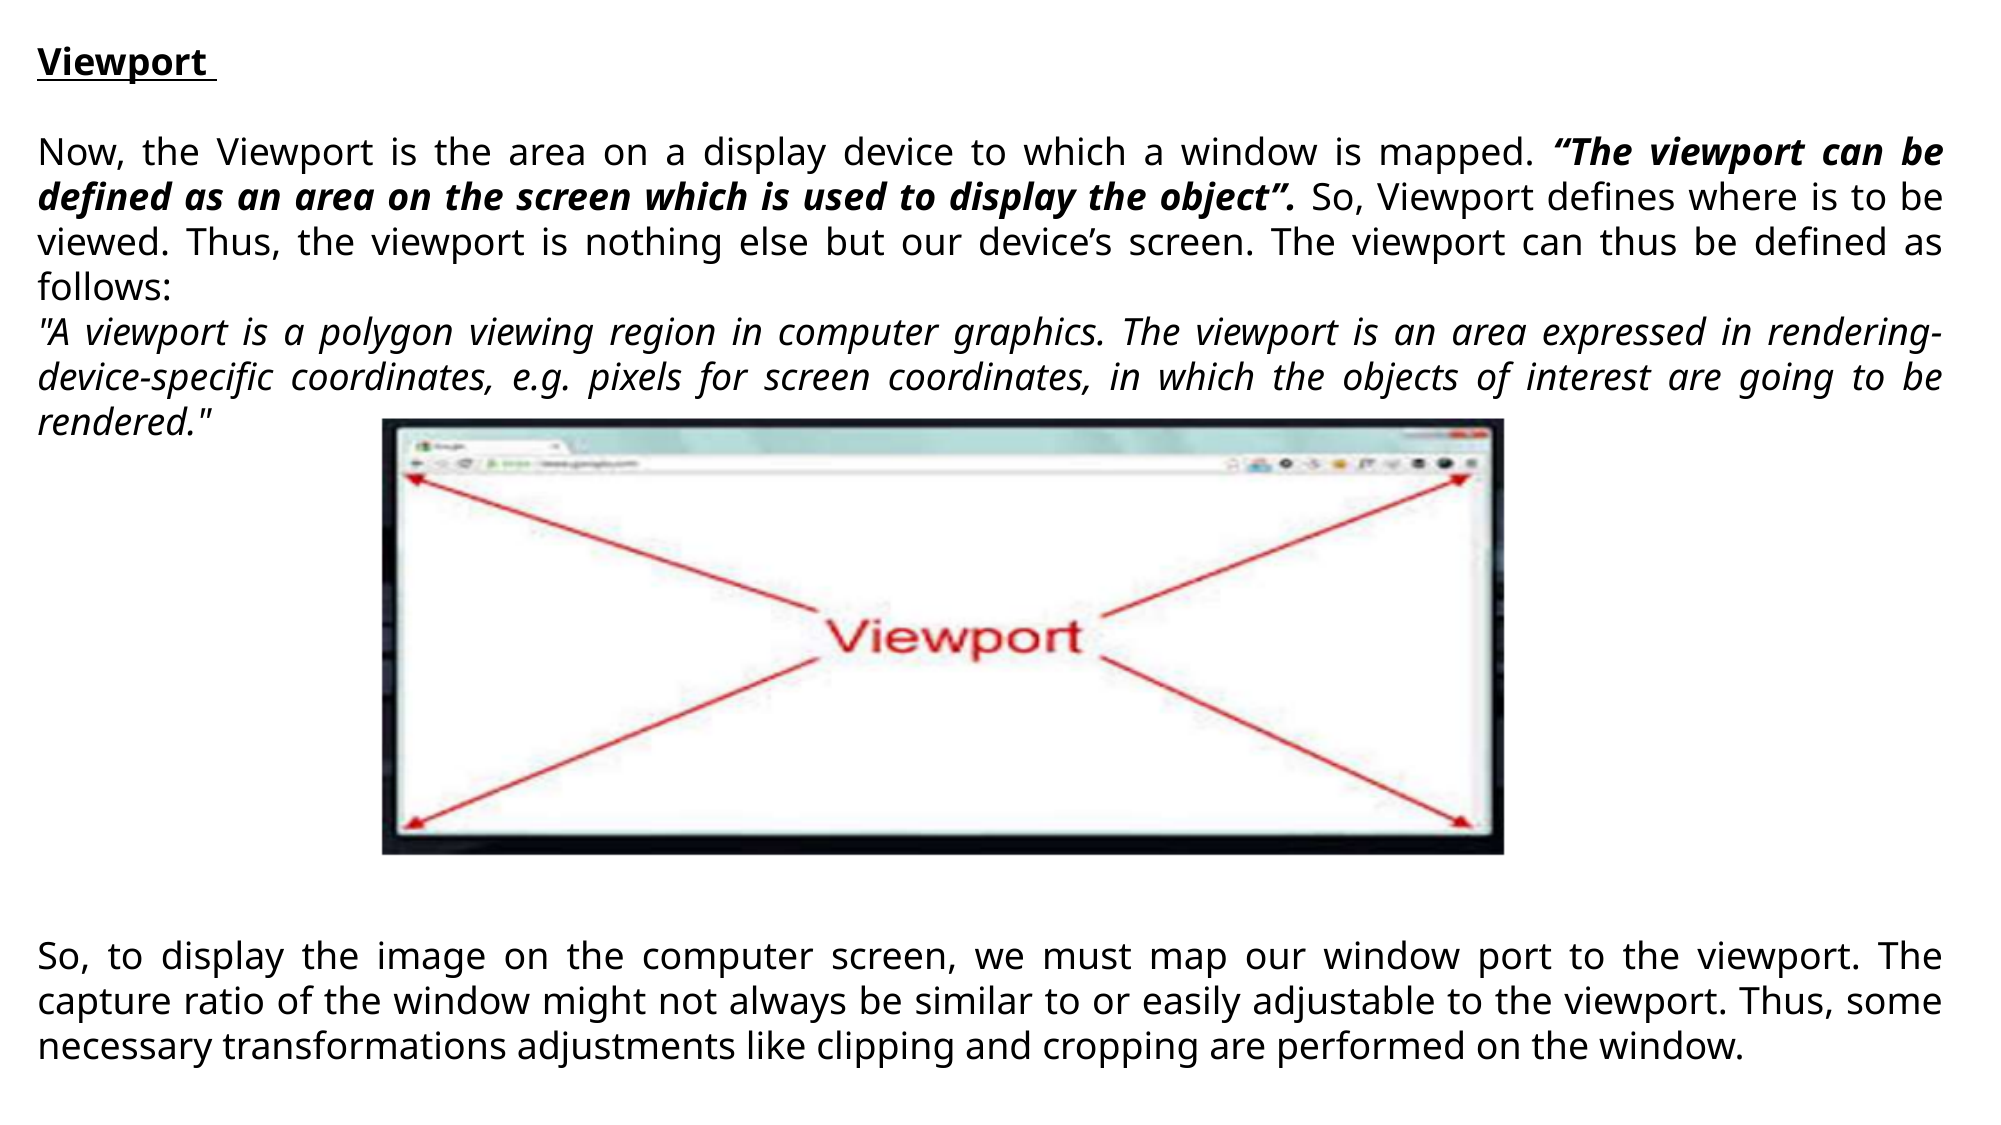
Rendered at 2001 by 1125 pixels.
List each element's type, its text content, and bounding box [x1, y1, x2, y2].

text_box Viewport Now, the Viewport is the area on a display device to which a window is mapped. “The viewport can be defined as an area on the screen which is used to display the object”. So, Viewport defines where is to be viewed. Thus, the viewport is nothing else but our device’s screen. The viewport can thus be defined as follows: "A viewport is a polygon viewing region in computer graphics. The viewport is an area expressed in rendering-device-specific coordinates, e.g. pixels for screen coordinates, in which the objects of interest are going to be rendered." [22, 30, 1960, 451]
picture [370, 410, 1508, 857]
text_box So, to display the image on the computer screen, we must map our window port to the viewport. The capture ratio of the window might not always be similar to or easily adjustable to the viewport. Thus, some necessary transformations adjustments like clipping and cropping are performed on the window. [22, 924, 1960, 1074]
